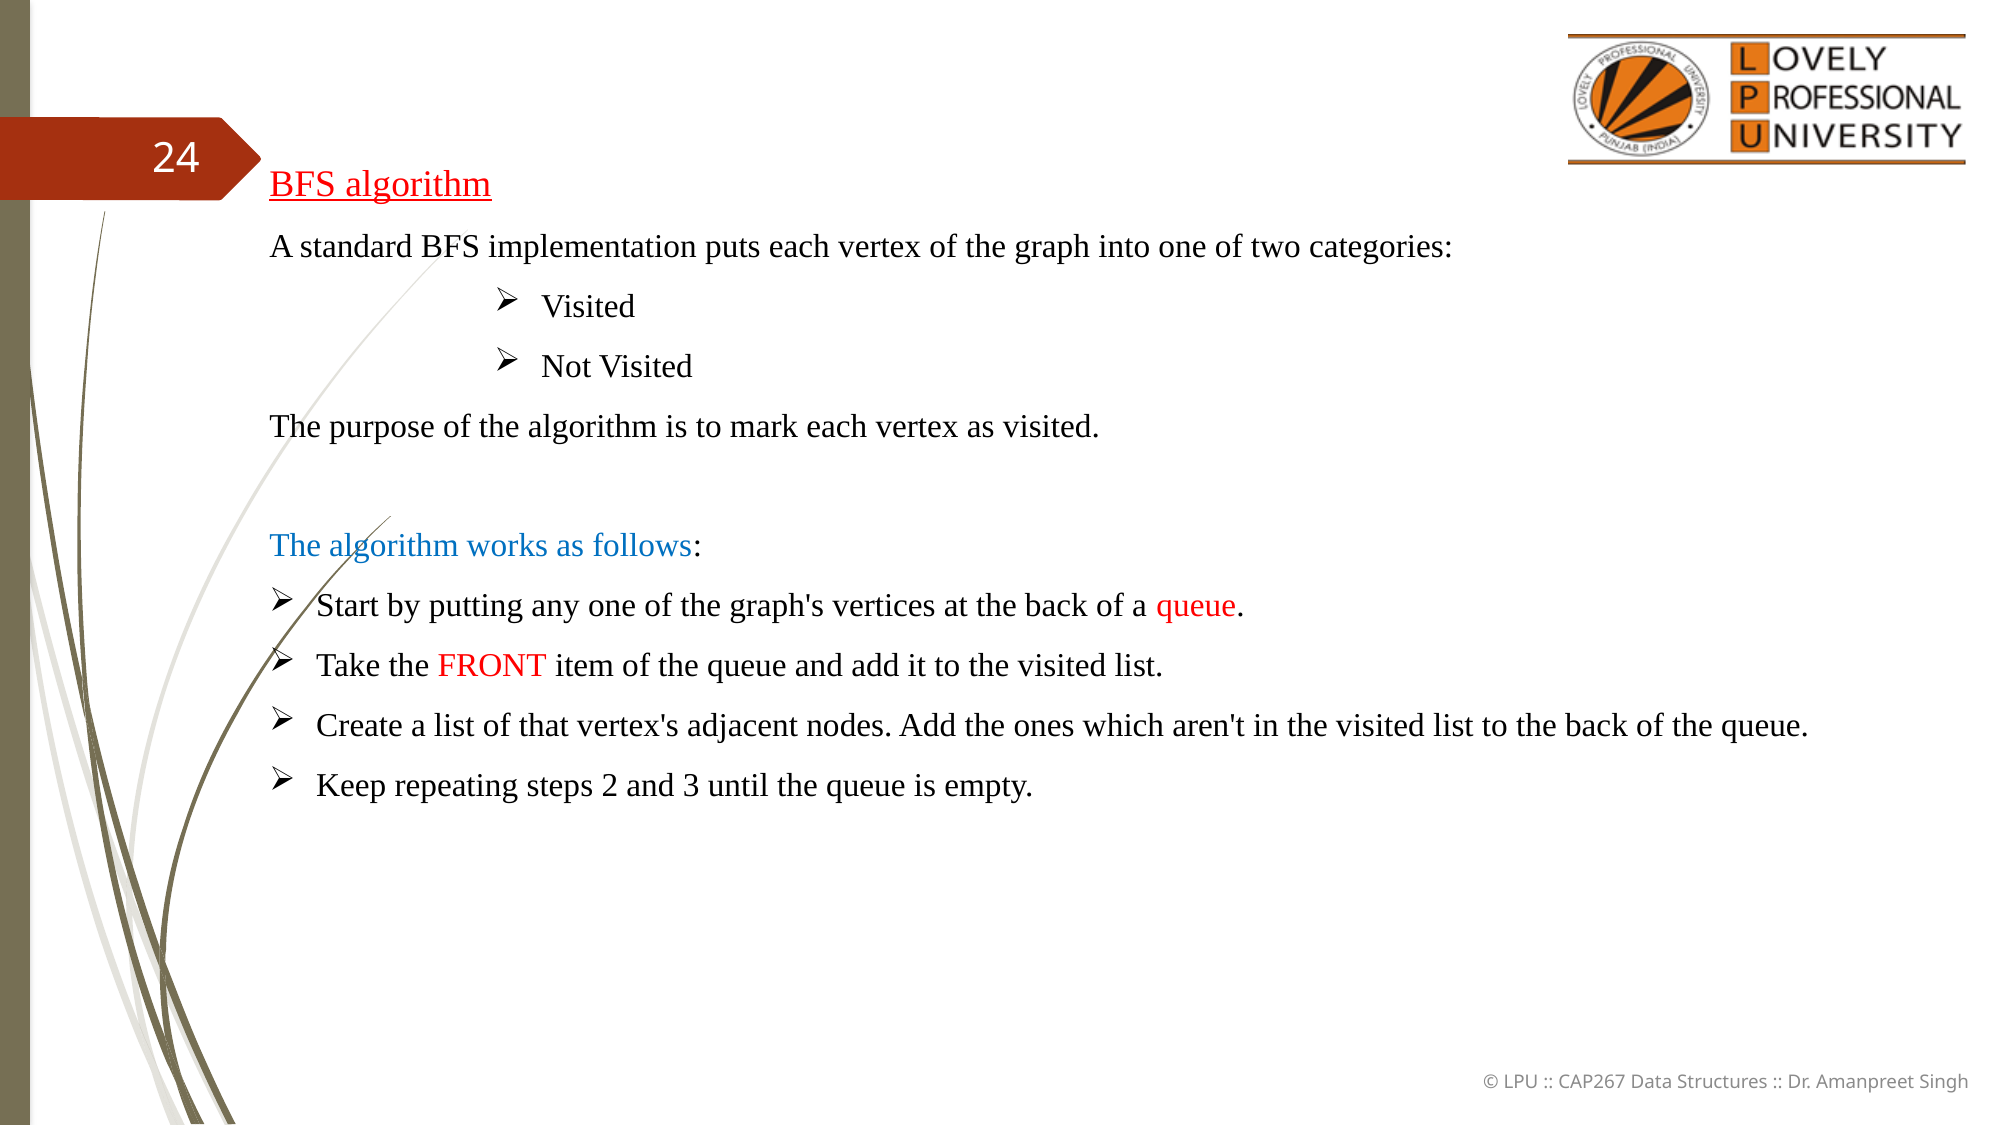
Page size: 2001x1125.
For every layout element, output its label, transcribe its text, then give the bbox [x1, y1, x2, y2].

slide_number 24 [87, 129, 216, 190]
picture [1568, 34, 1970, 168]
text_box BFS algorithm A standard BFS implementation puts each vertex of the graph into one of two categories: Visited Not Visited The purpose of the algorithm is to mark each vertex as visited. The algorithm works as follows: Start by putting any one of the graph's vertices at the back of a queue. Take the FRONT item of the queue and add it to the visited list. Create a list of that vertex's adjacent nodes. Add the ones which aren't in the visited list to the back of the queue. Keep repeating steps 2 and 3 until the queue is empty. [254, 129, 1885, 811]
slide_number © LPU :: CAP267 Data Structures :: Dr. Amanpreet Singh [1201, 1050, 1984, 1112]
